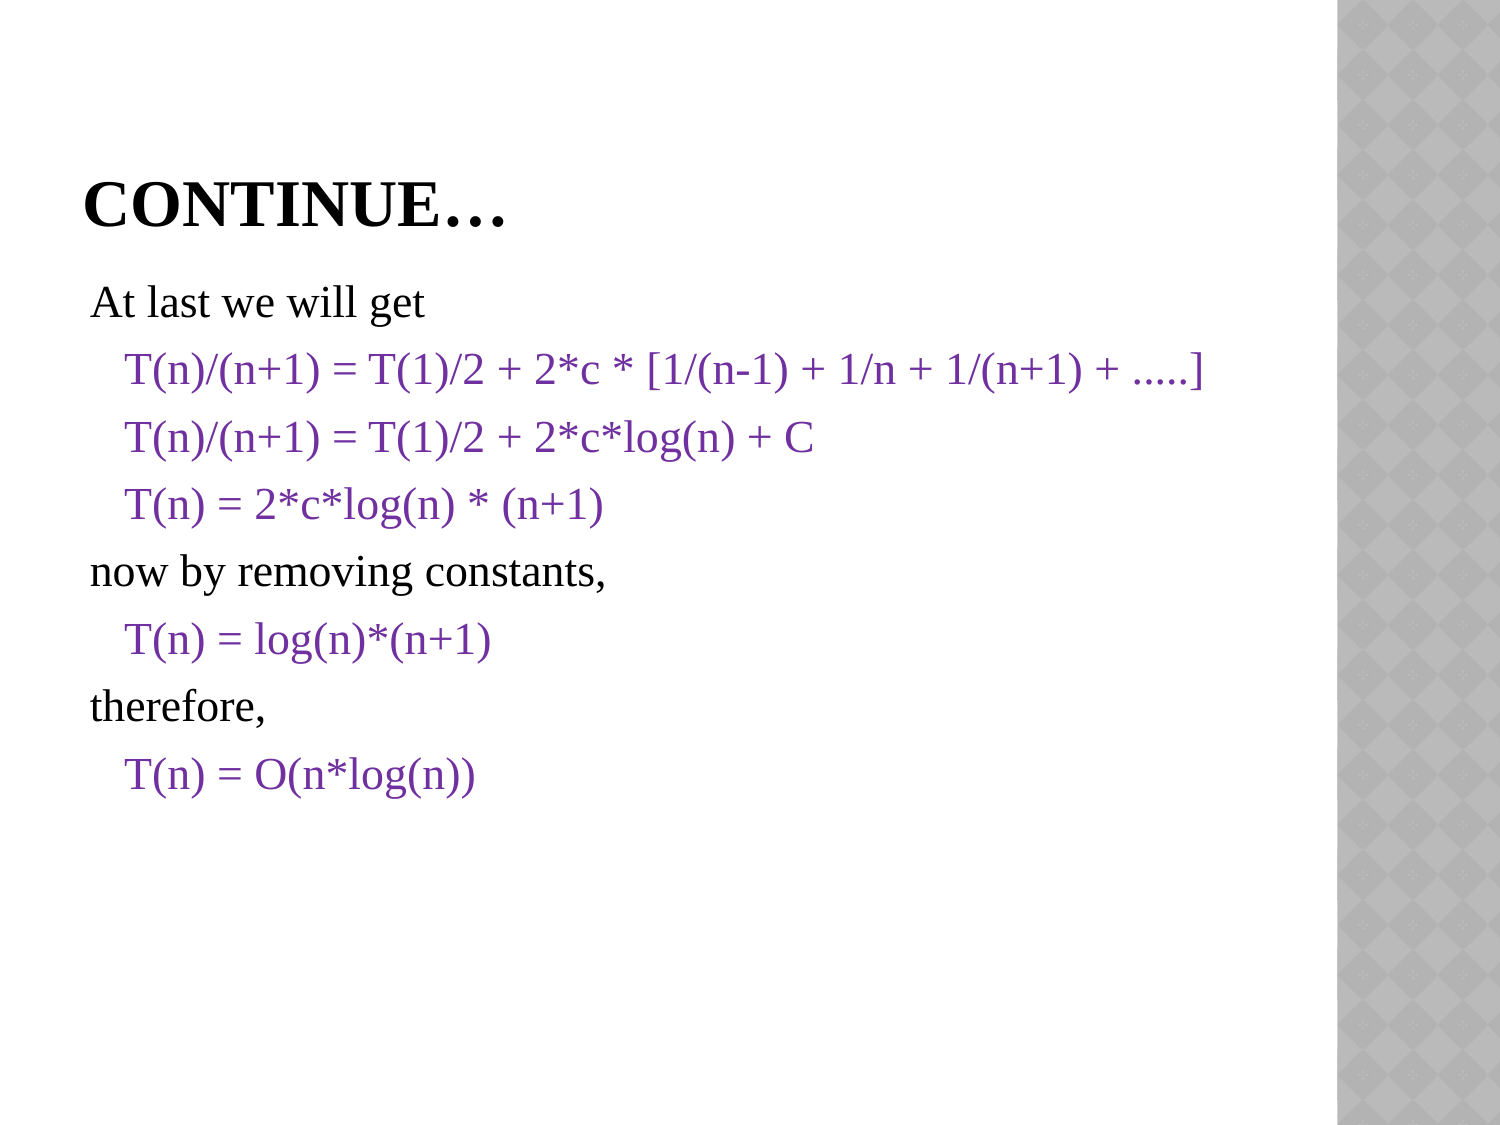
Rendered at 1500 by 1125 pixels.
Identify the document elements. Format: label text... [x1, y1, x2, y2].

list At last we will get T(n)/(n+1) = T(1)/2 + 2*c * [1/(n-1) + 1/n + 1/(n+1) + .....] T(n)/(n+1) = T(1)/2 + 2*c*log(n) + C T(n) = 2*c*log(n) * (n+1) now by removing constants, T(n) = log(n)*(n+1) therefore, T(n) = O(n*log(n)) [75, 264, 1263, 1059]
title Continue… [75, 52, 1263, 240]
